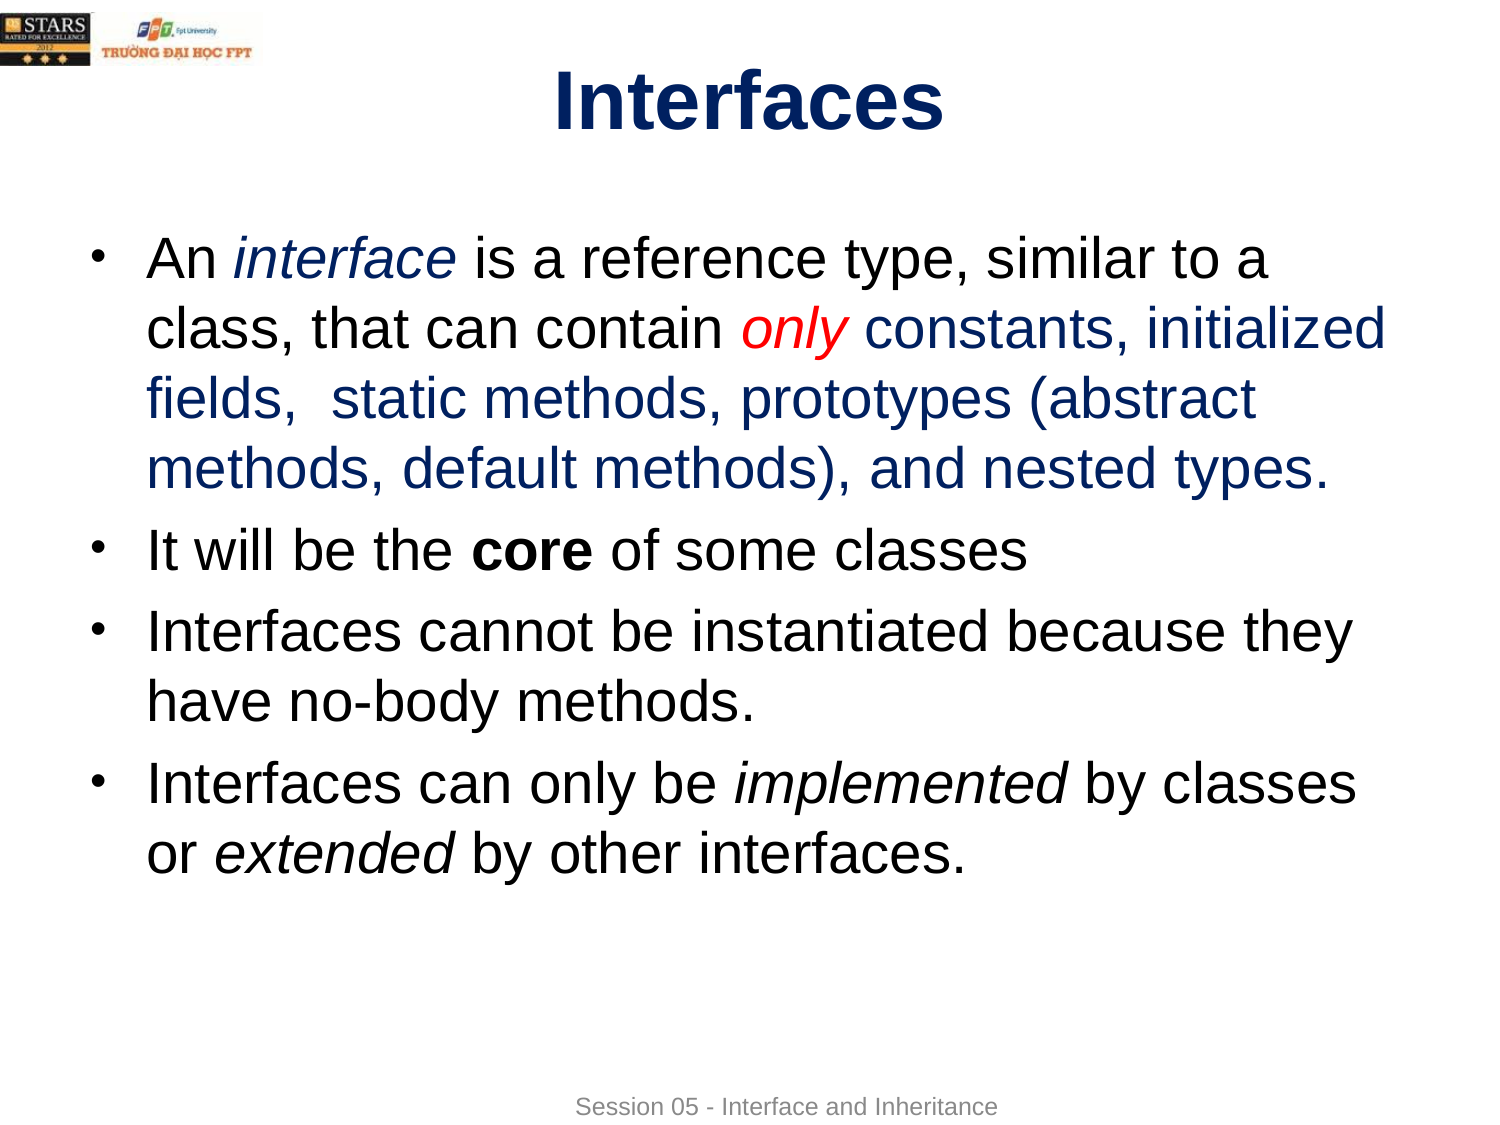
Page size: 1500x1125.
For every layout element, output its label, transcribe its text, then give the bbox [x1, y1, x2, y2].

picture [0, 12, 263, 66]
footer Session 05 - Interface and Inheritance [337, 1084, 1238, 1125]
title Interfaces [75, 37, 1425, 155]
list An interface is a reference type, similar to a class, that can contain only constants, initialized fields, static methods, prototypes (abstract methods, default methods), and nested types. It will be the core of some classes Interfaces cannot be instantiated because they have no-body methods. Interfaces can only be implemented by classes or extended by other interfaces. [75, 212, 1425, 1005]
